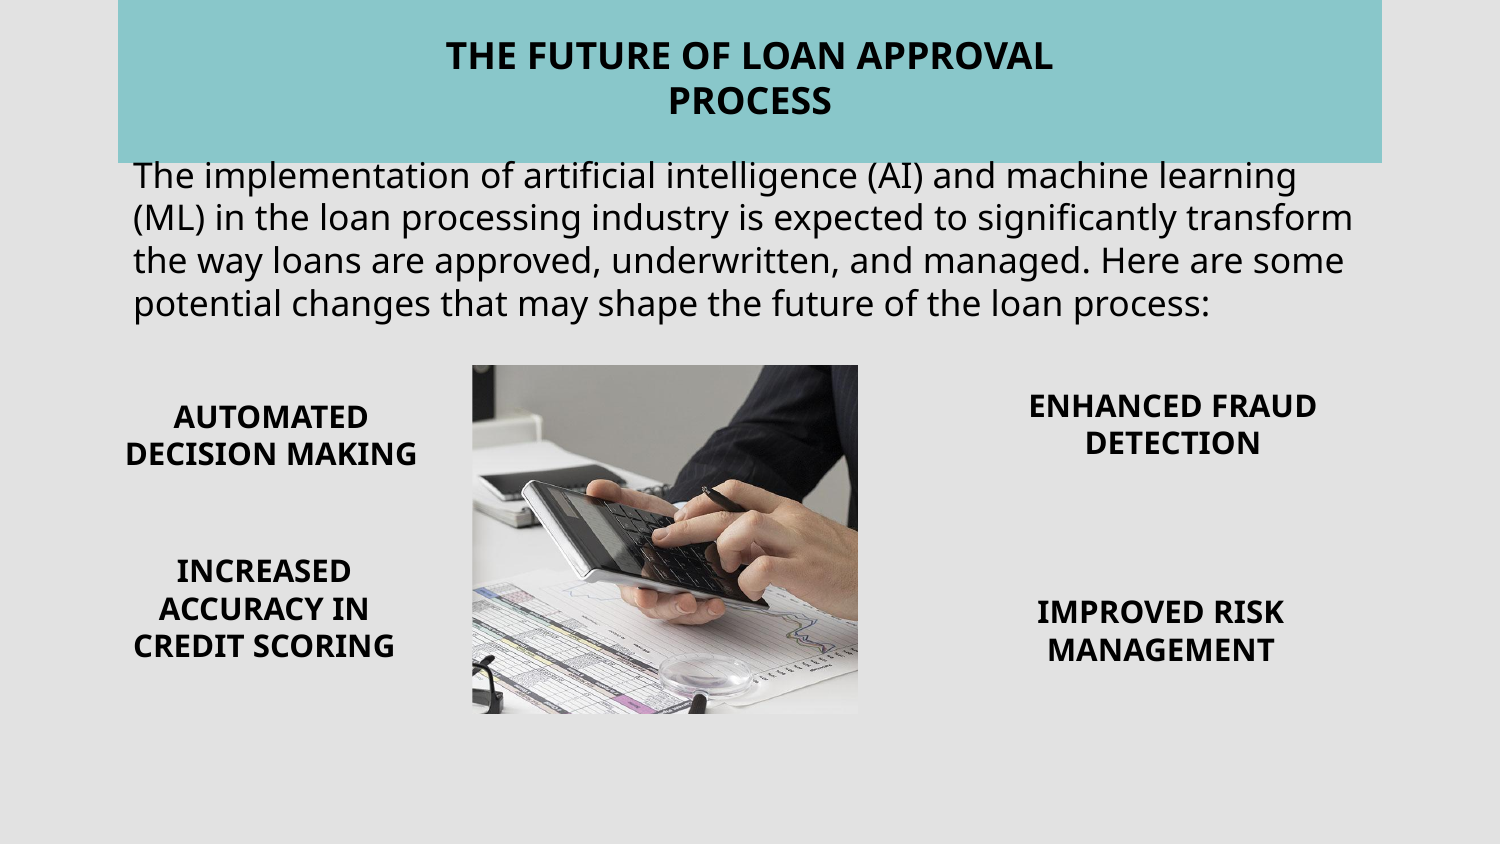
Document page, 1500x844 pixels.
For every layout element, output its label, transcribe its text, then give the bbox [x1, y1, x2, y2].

subtitle INCREASED ACCURACY IN CREDIT SCORING [95, 536, 434, 698]
list The implementation of artificial intelligence (AI) and machine learning (ML) in the loan processing industry is expected to significantly transform the way loans are approved, underwritten, and managed. Here are some potential changes that may shape the future of the loan process: [118, 137, 1382, 833]
subtitle ENHANCED FRAUD DETECTION [1004, 370, 1343, 492]
subtitle AUTOMATED DECISION MAKING [102, 382, 441, 481]
subtitle IMPROVED RISK MANAGEMENT [991, 577, 1331, 677]
title THE FUTURE OF LOAN APPROVAL PROCESS [118, 0, 1382, 137]
picture [472, 364, 859, 714]
